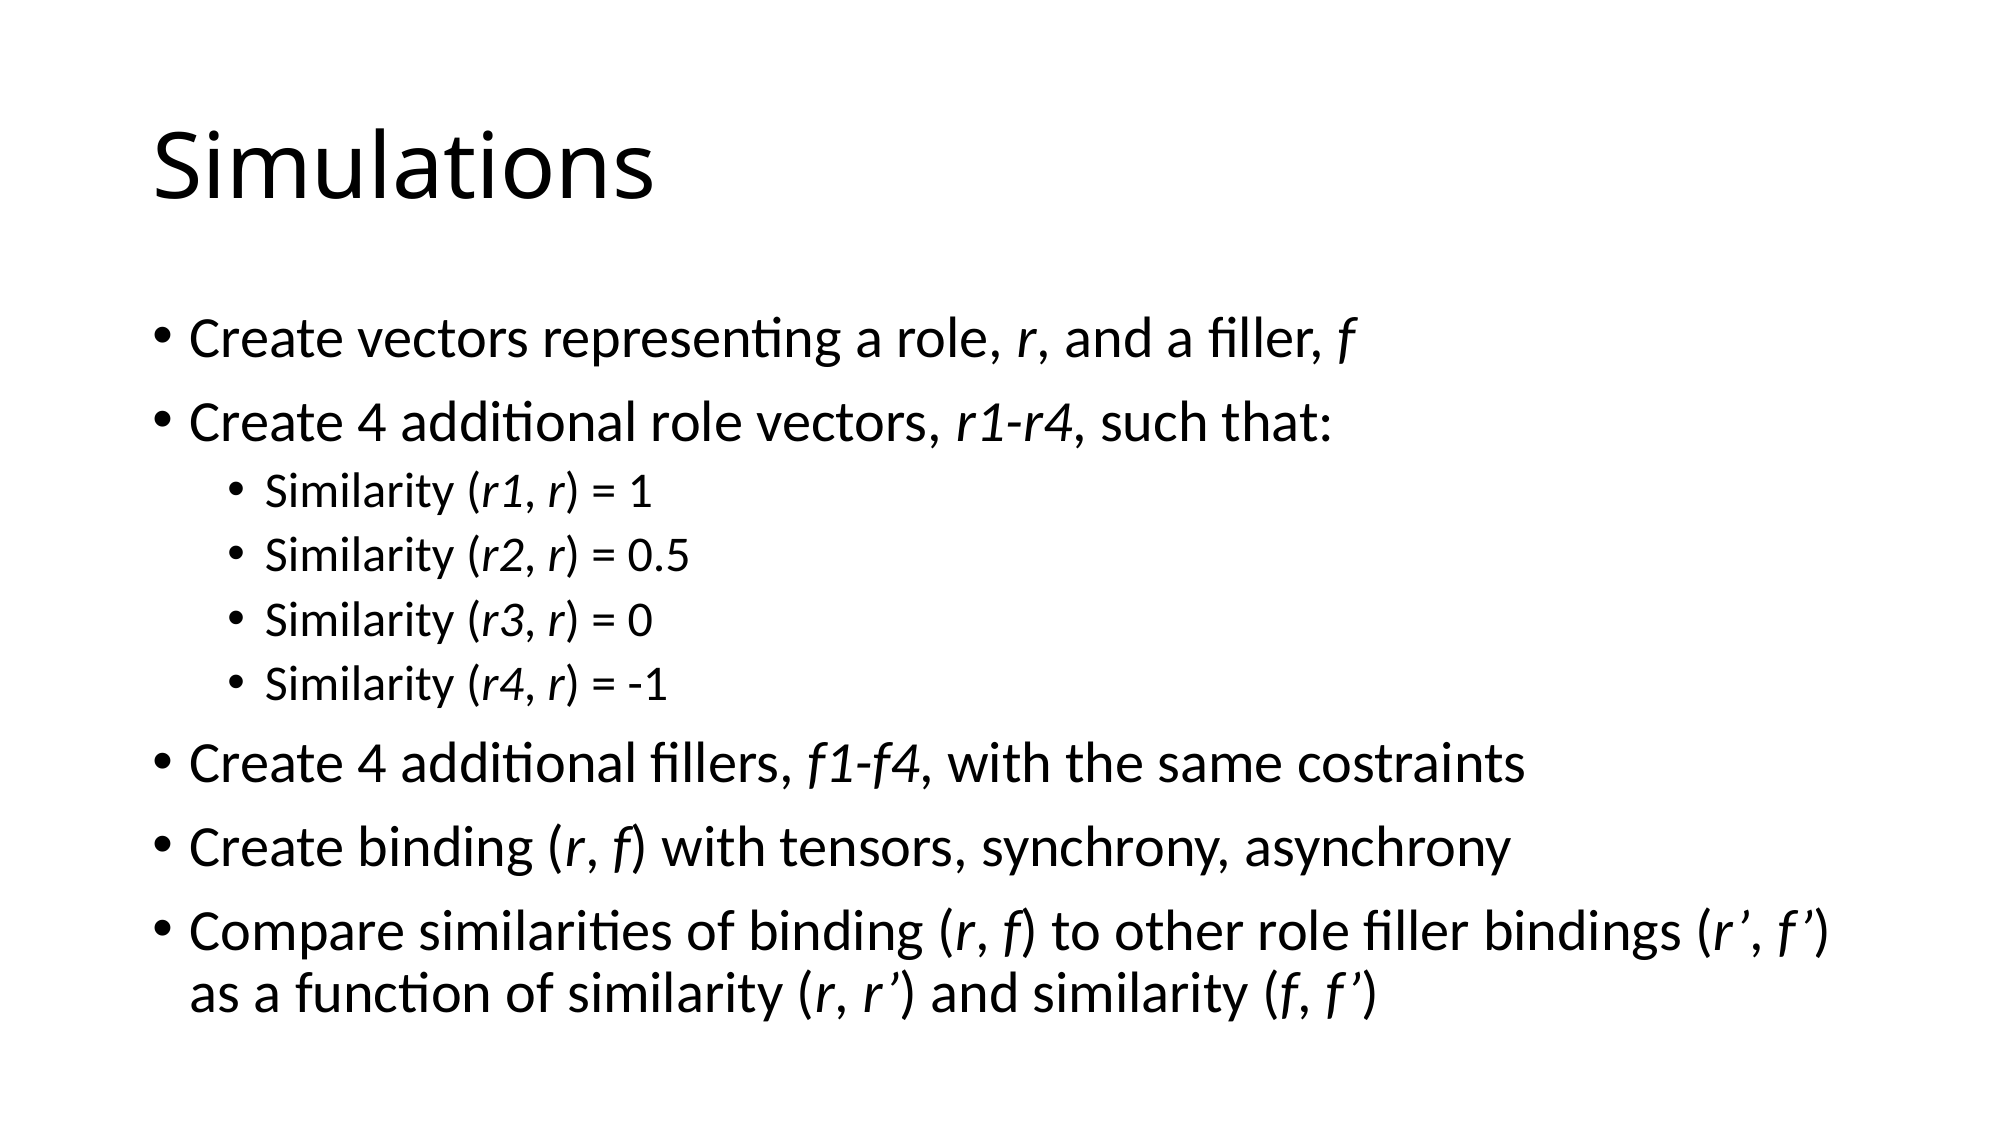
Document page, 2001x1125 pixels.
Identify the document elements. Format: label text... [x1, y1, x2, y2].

title Simulations [137, 59, 1863, 278]
list Create vectors representing a role, r, and a filler, f Create 4 additional role vectors, r1-r4, such that: Similarity (r1, r) = 1 Similarity (r2, r) = 0.5 Similarity (r3, r) = 0 Similarity (r4, r) = -1 Create 4 additional fillers, f1-f4, with the same costraints Create binding (r, f) with tensors, synchrony, asynchrony Compare similarities of binding (r, f) to other role filler bindings (r’, f’) as a function of similarity (r, r’) and similarity (f, f’) [137, 299, 1863, 1099]
